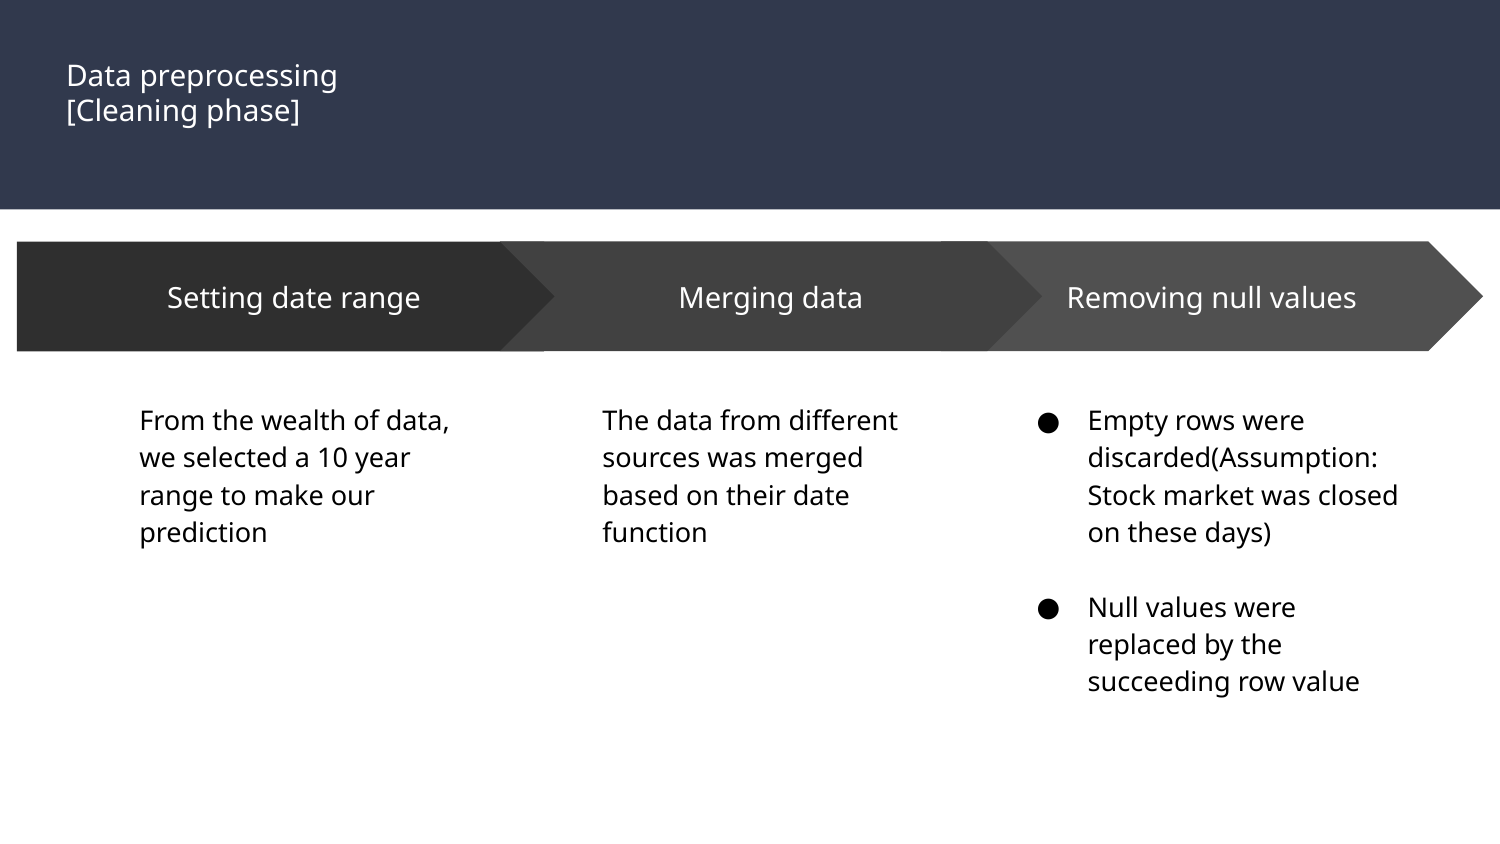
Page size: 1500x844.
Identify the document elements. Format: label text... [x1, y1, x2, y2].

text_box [1043, 241, 1484, 814]
title Data preprocessing [Cleaning phase] [51, 41, 1449, 144]
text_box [499, 241, 1043, 814]
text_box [16, 241, 497, 814]
